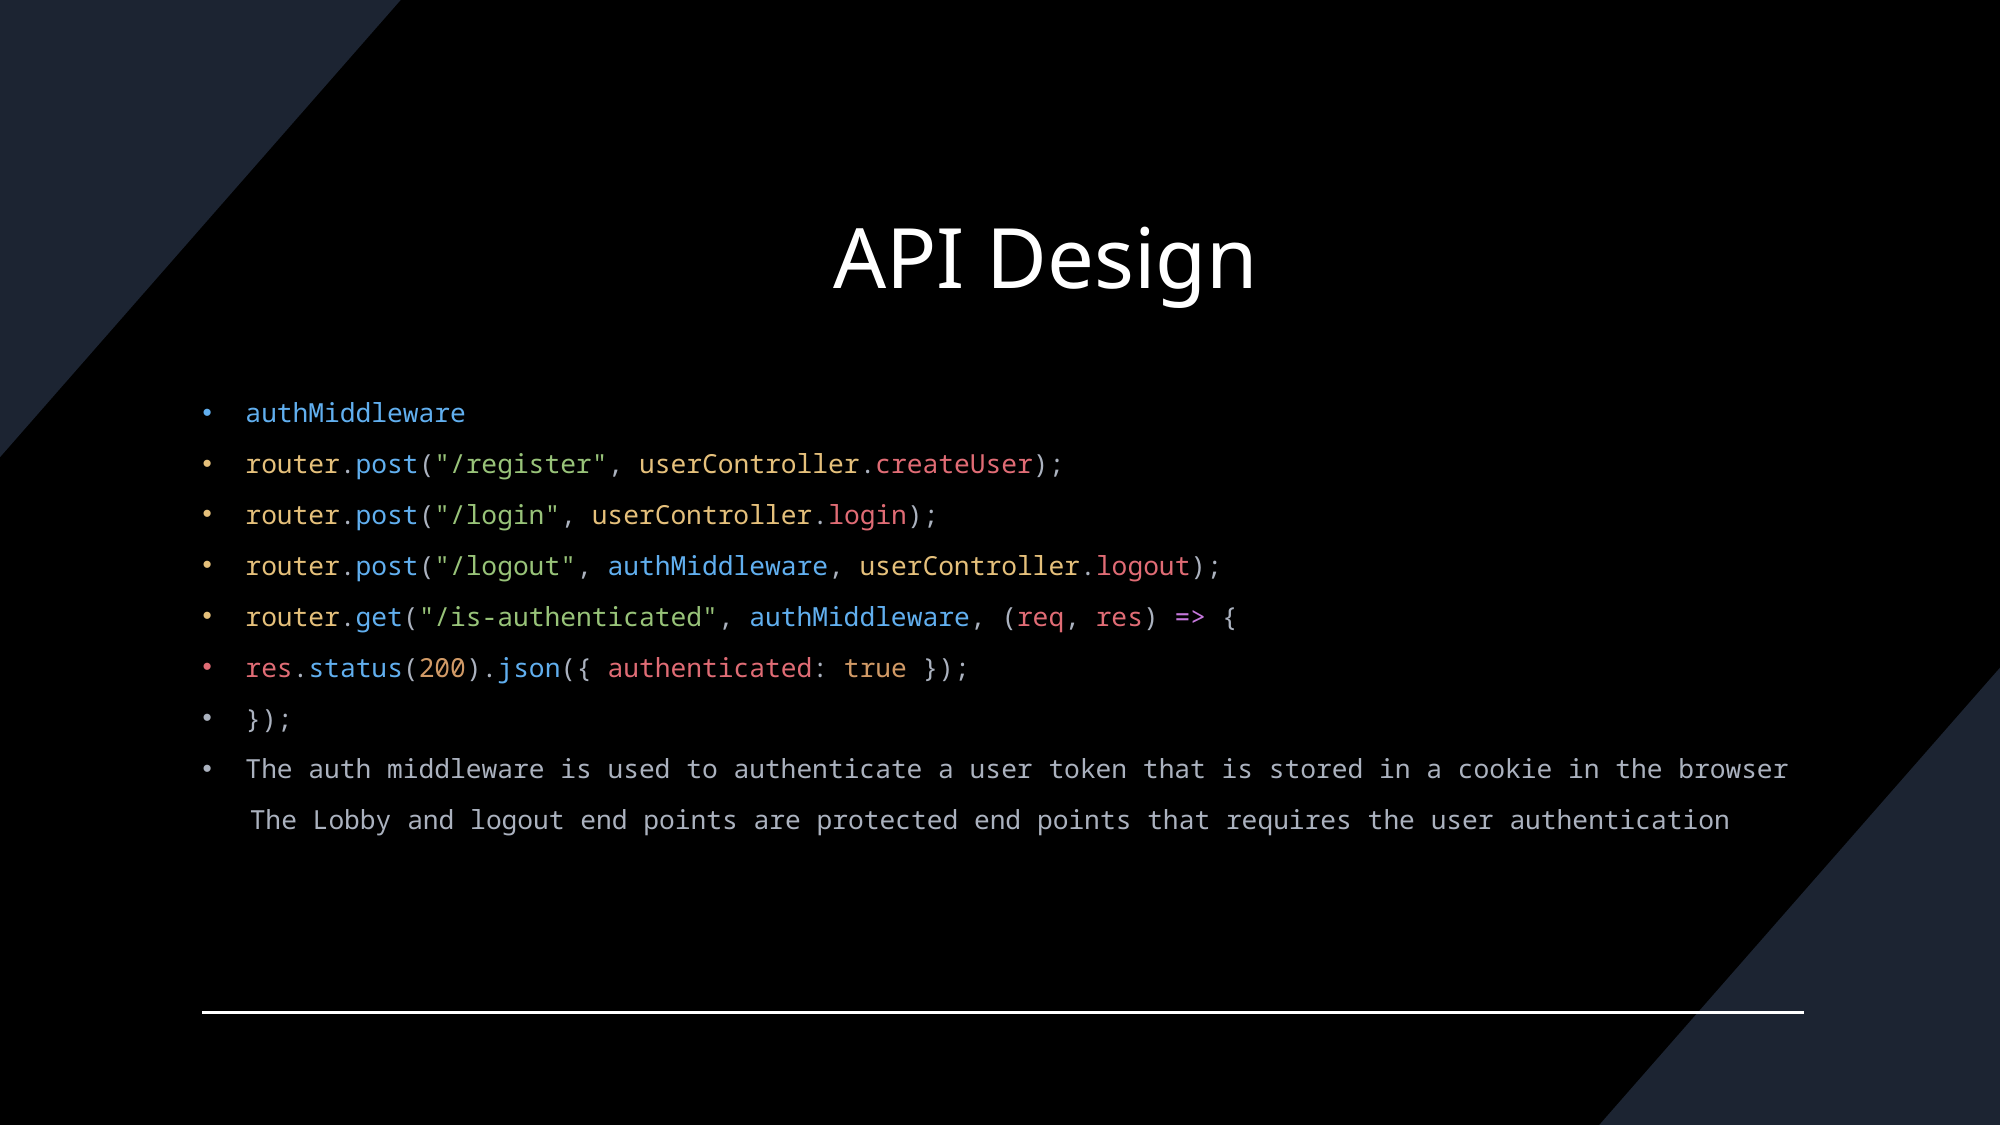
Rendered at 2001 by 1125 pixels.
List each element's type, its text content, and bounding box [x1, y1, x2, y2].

list authMiddleware router.post("/register", userController.createUser); router.post("/login", userController.login); router.post("/logout", authMiddleware, userController.logout); router.get("/is-authenticated", authMiddleware, (req, res) => { res.status(200).json({ authenticated: true }); }); The auth middleware is used to authenticate a user token that is stored in a cookie in the browser The Lobby and logout end points are protected end points that requires the user authentication [187, 382, 1813, 968]
title API Design [187, 143, 1813, 367]
